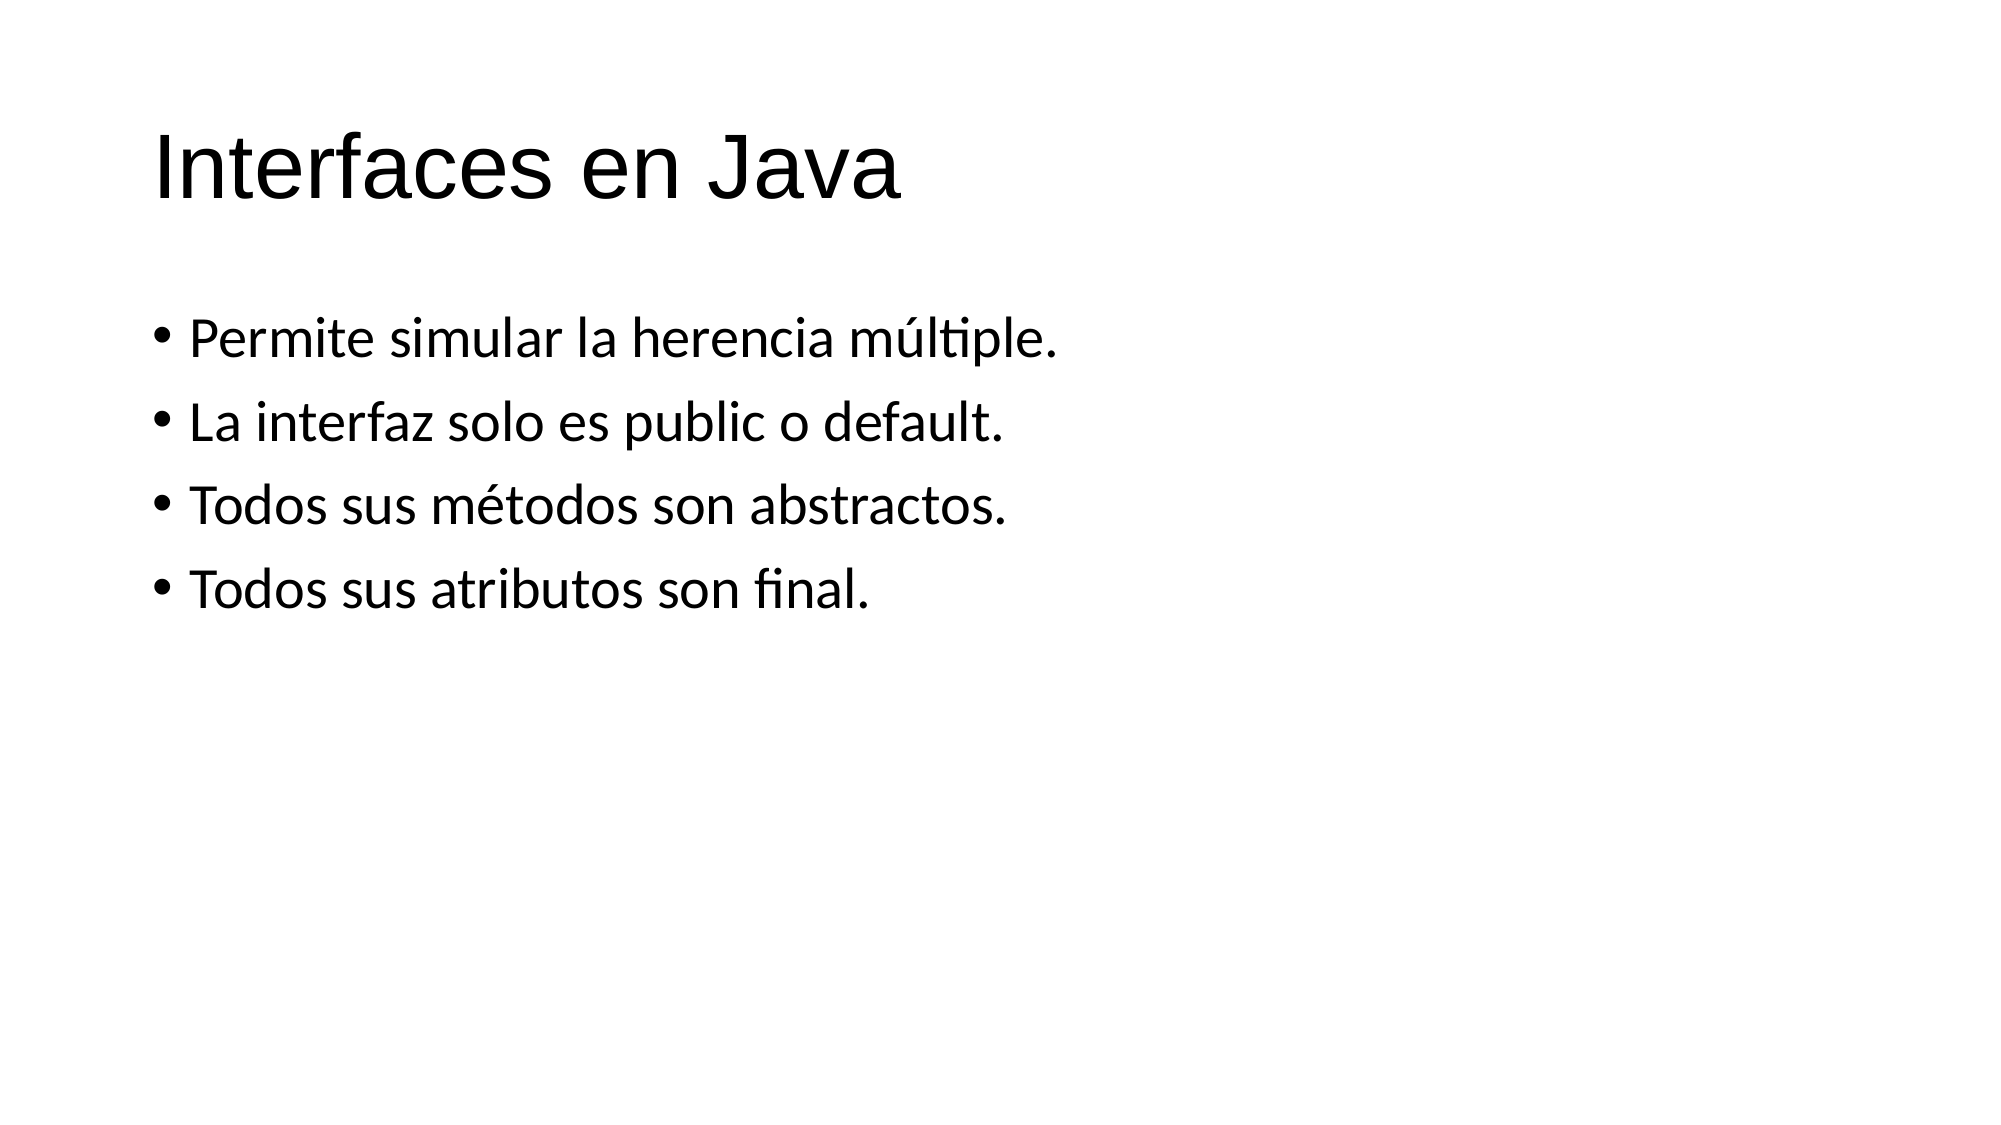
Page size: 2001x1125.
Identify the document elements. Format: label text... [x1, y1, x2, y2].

title Interfaces en Java [137, 59, 1863, 278]
list Permite simular la herencia múltiple. La interfaz solo es public o default. Todos sus métodos son abstractos. Todos sus atributos son final. [137, 299, 1863, 1014]
